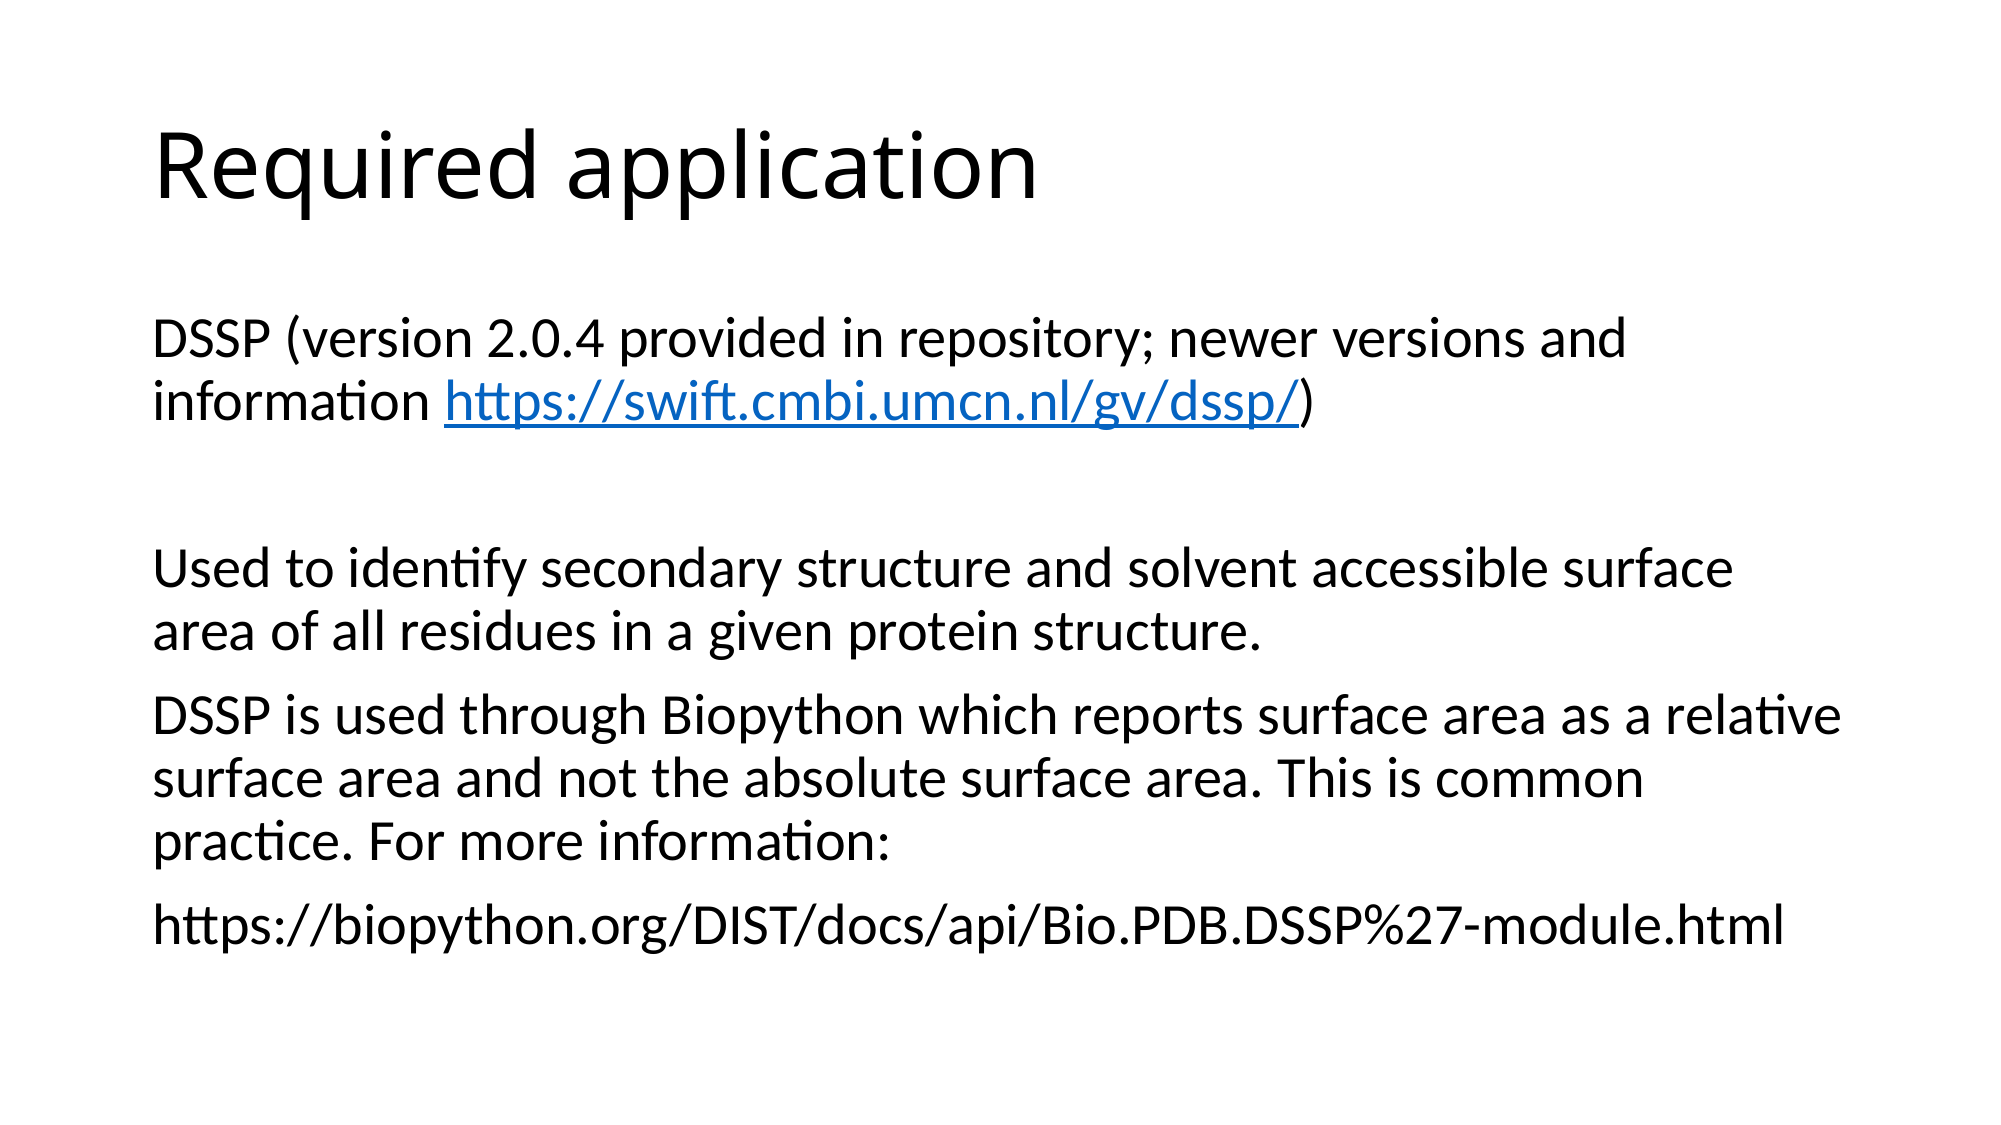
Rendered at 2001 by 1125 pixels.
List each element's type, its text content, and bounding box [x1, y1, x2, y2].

title Required application [137, 59, 1863, 278]
list DSSP (version 2.0.4 provided in repository; newer versions and information https://swift.cmbi.umcn.nl/gv/dssp/) Used to identify secondary structure and solvent accessible surface area of all residues in a given protein structure. DSSP is used through Biopython which reports surface area as a relative surface area and not the absolute surface area. This is common practice. For more information: https://biopython.org/DIST/docs/api/Bio.PDB.DSSP%27-module.html [137, 299, 1863, 1014]
